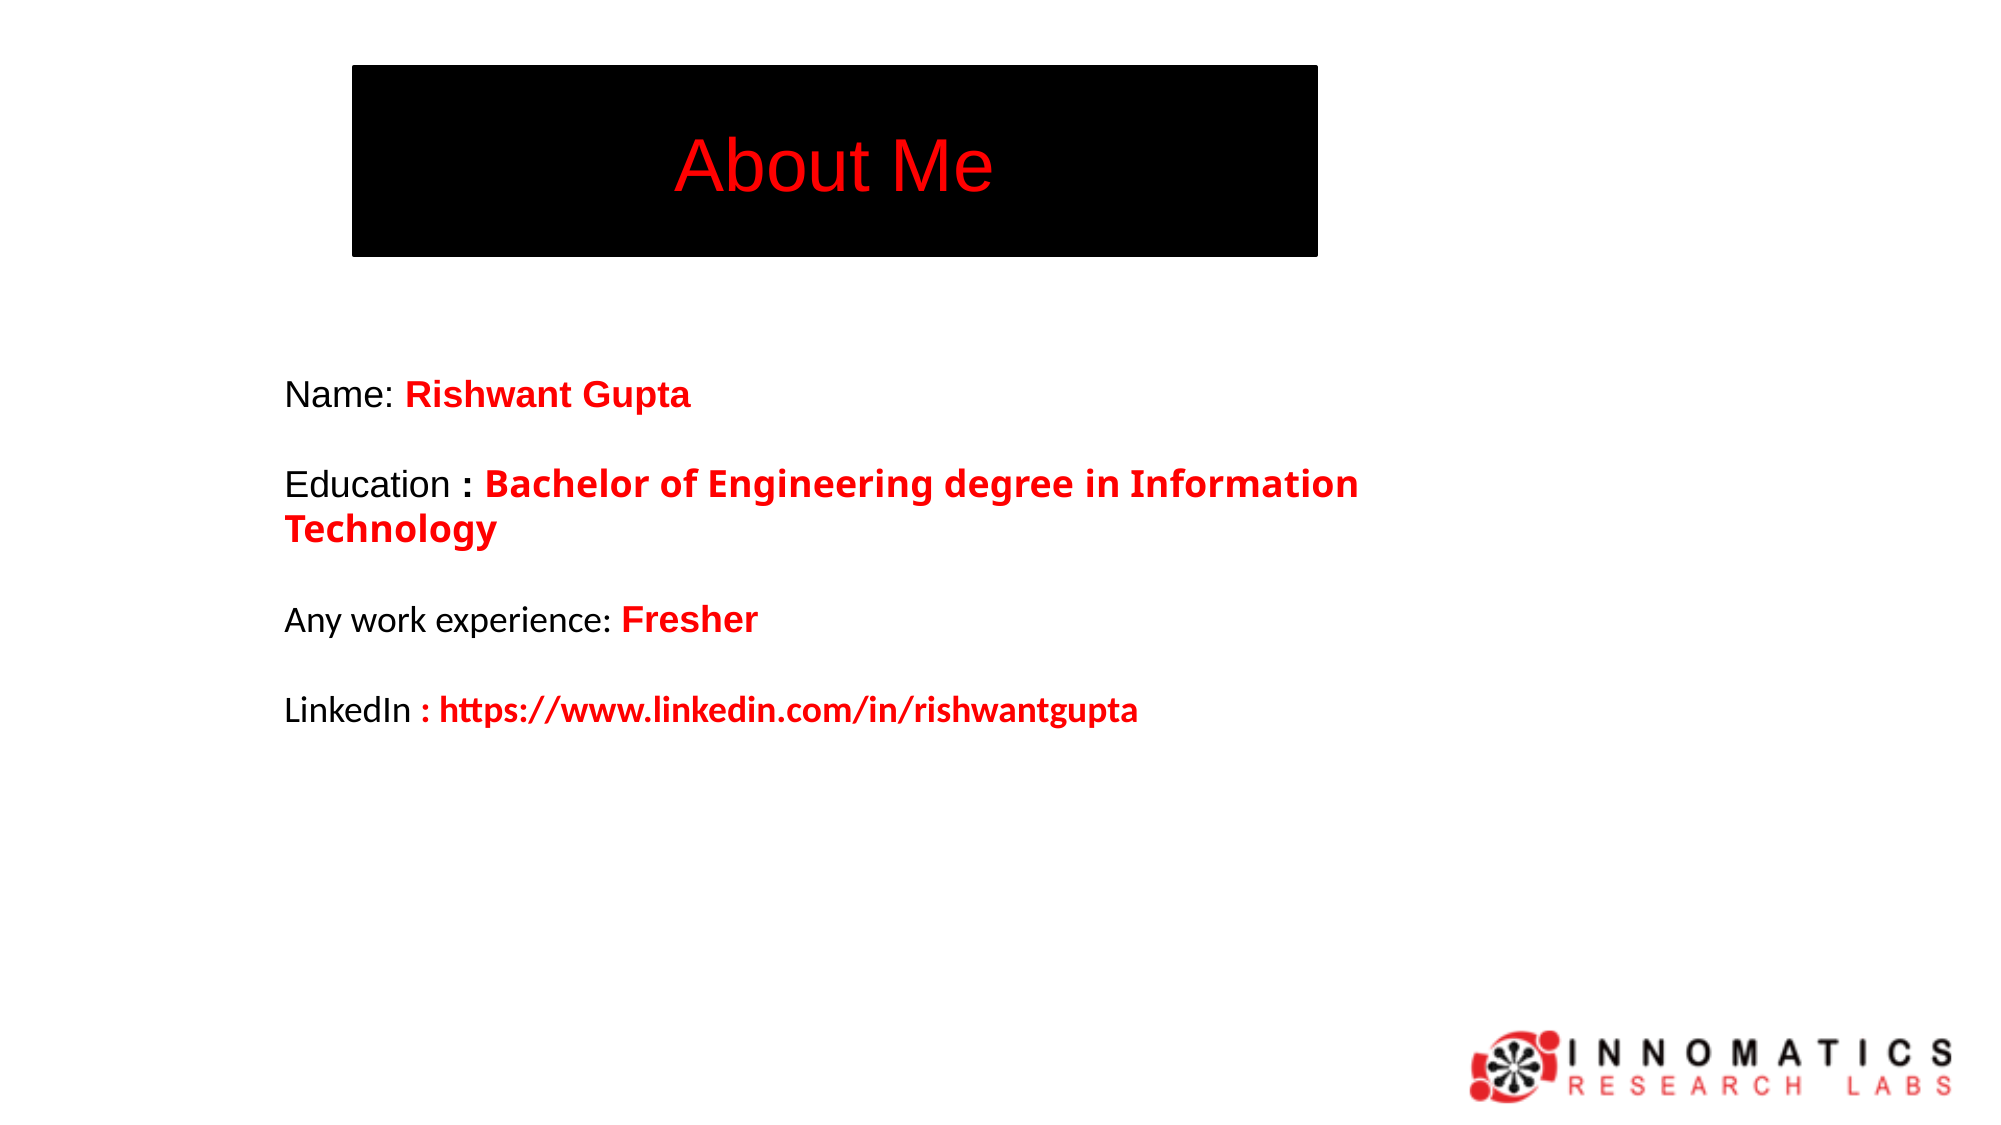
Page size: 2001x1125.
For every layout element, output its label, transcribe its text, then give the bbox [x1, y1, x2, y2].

text_box Name: Rishwant Gupta Education : Bachelor of Engineering degree in Information Technology Any work experience: Fresher LinkedIn : https://www.linkedin.com/in/rishwantgupta [269, 363, 1556, 738]
picture [1445, 1014, 1975, 1125]
text_box About Me [352, 65, 1318, 257]
